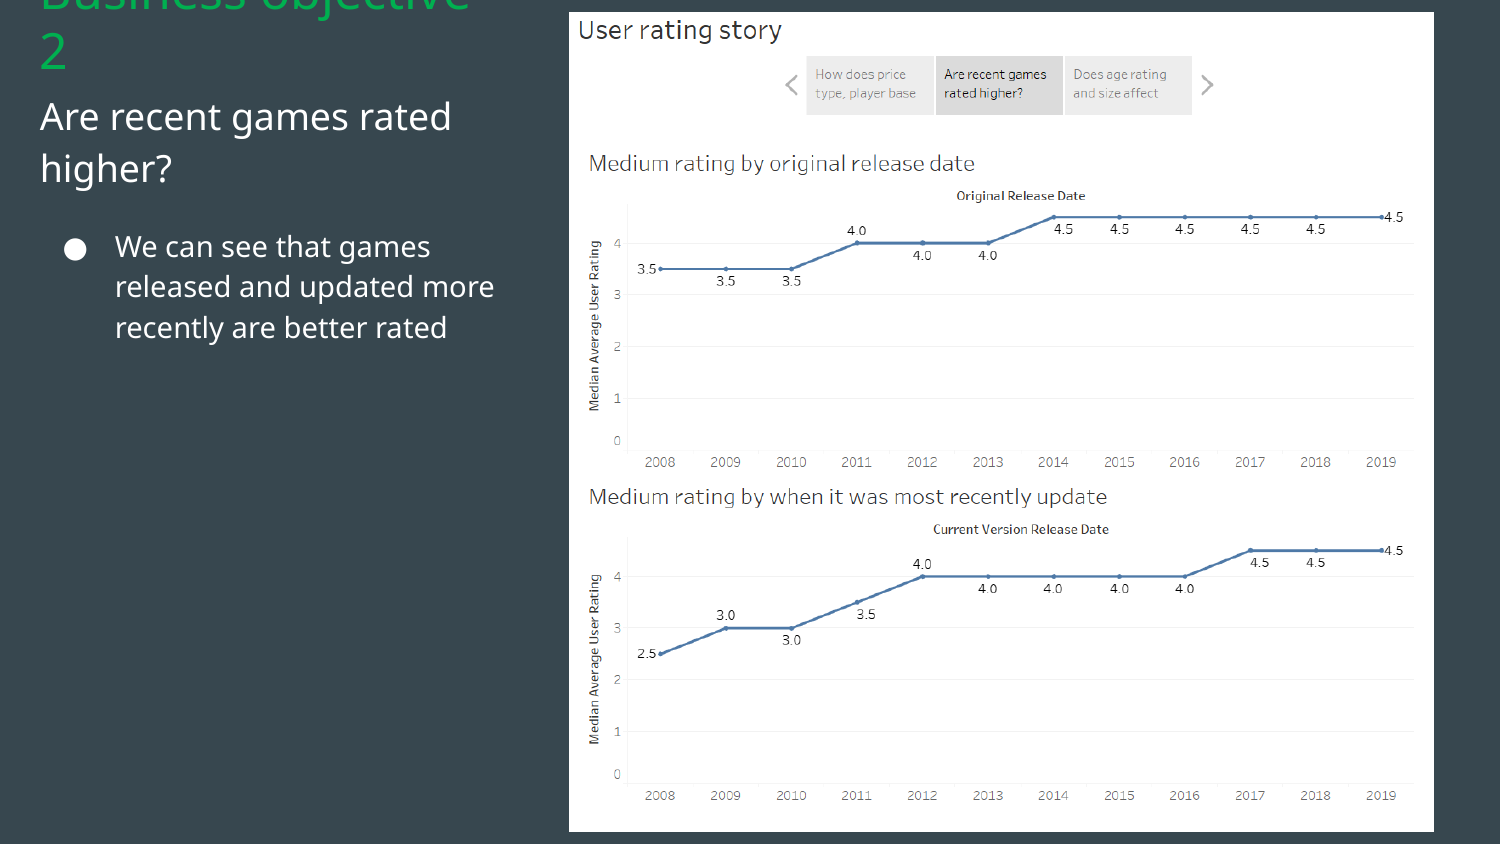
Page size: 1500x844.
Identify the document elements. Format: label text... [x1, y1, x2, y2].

picture [568, 12, 1435, 832]
list Are recent games rated higher? We can see that games released and updated more recently are better rated [24, 71, 540, 773]
title Business objective 2 [24, 17, 514, 95]
